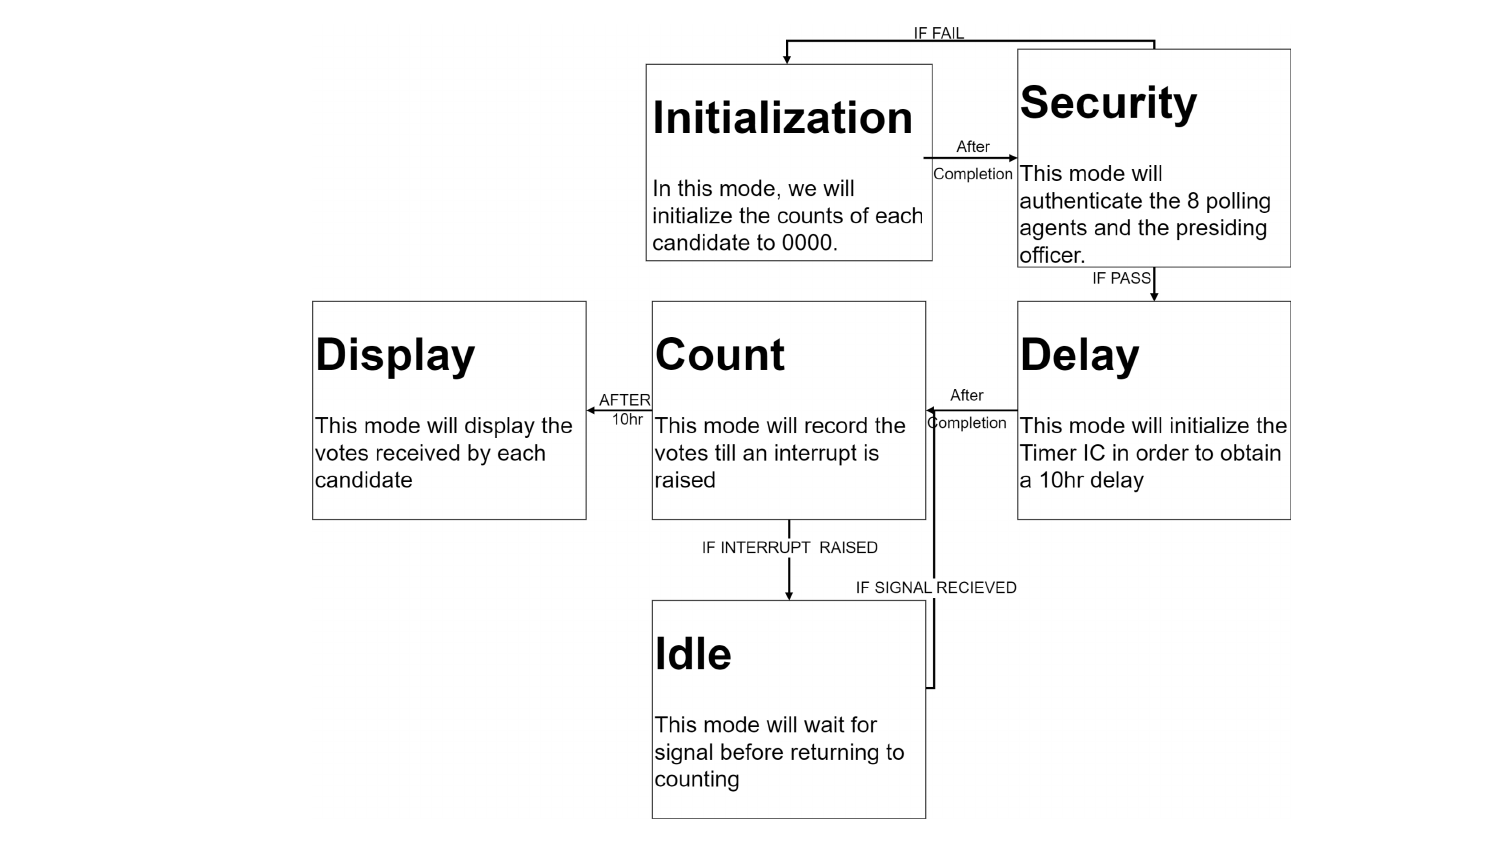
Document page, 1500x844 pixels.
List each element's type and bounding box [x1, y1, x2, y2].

picture [312, 24, 1291, 819]
